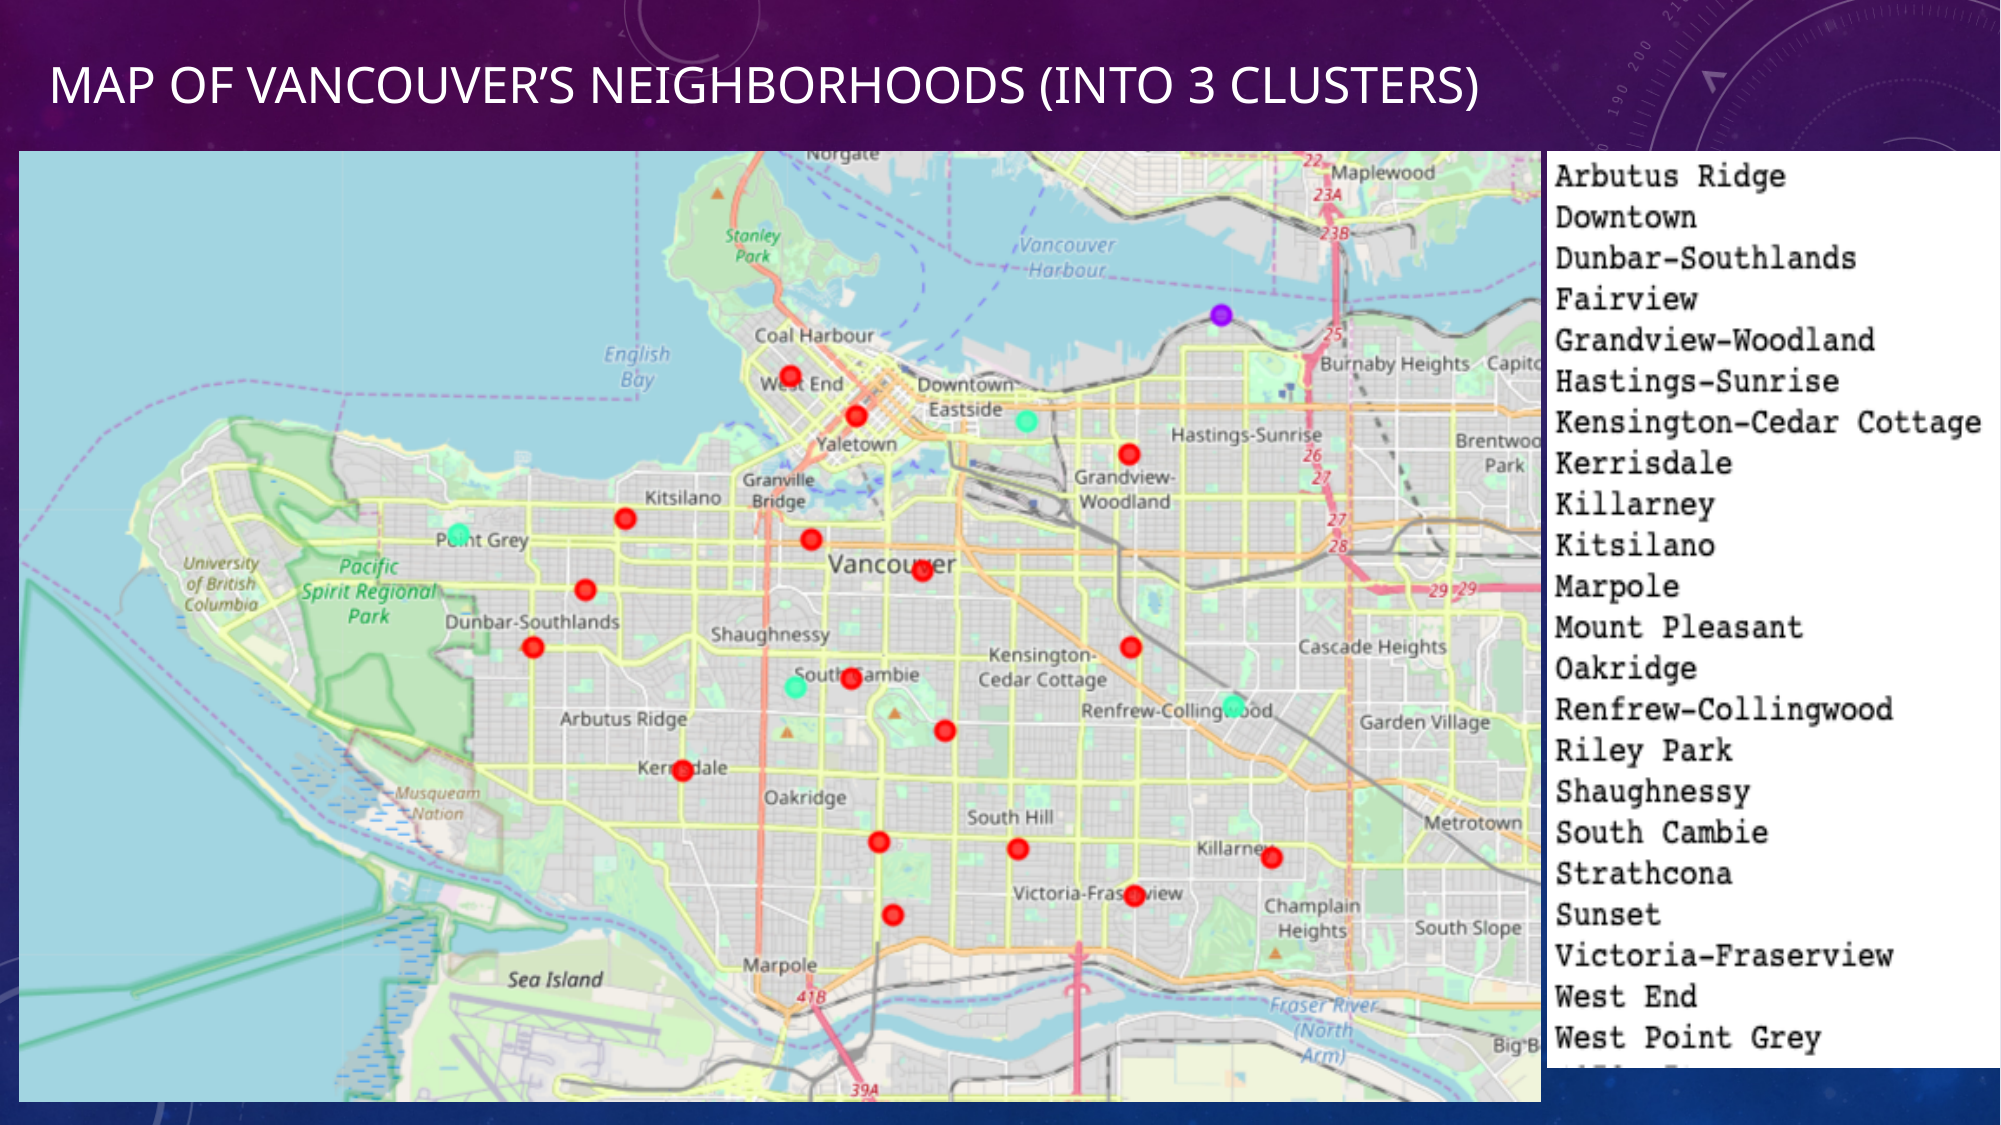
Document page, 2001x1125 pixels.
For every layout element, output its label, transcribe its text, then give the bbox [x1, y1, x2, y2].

picture [0, 0, 2001, 1125]
title Map of Vancouver’s Neighborhoods (into 3 clusters) [33, 38, 1527, 130]
